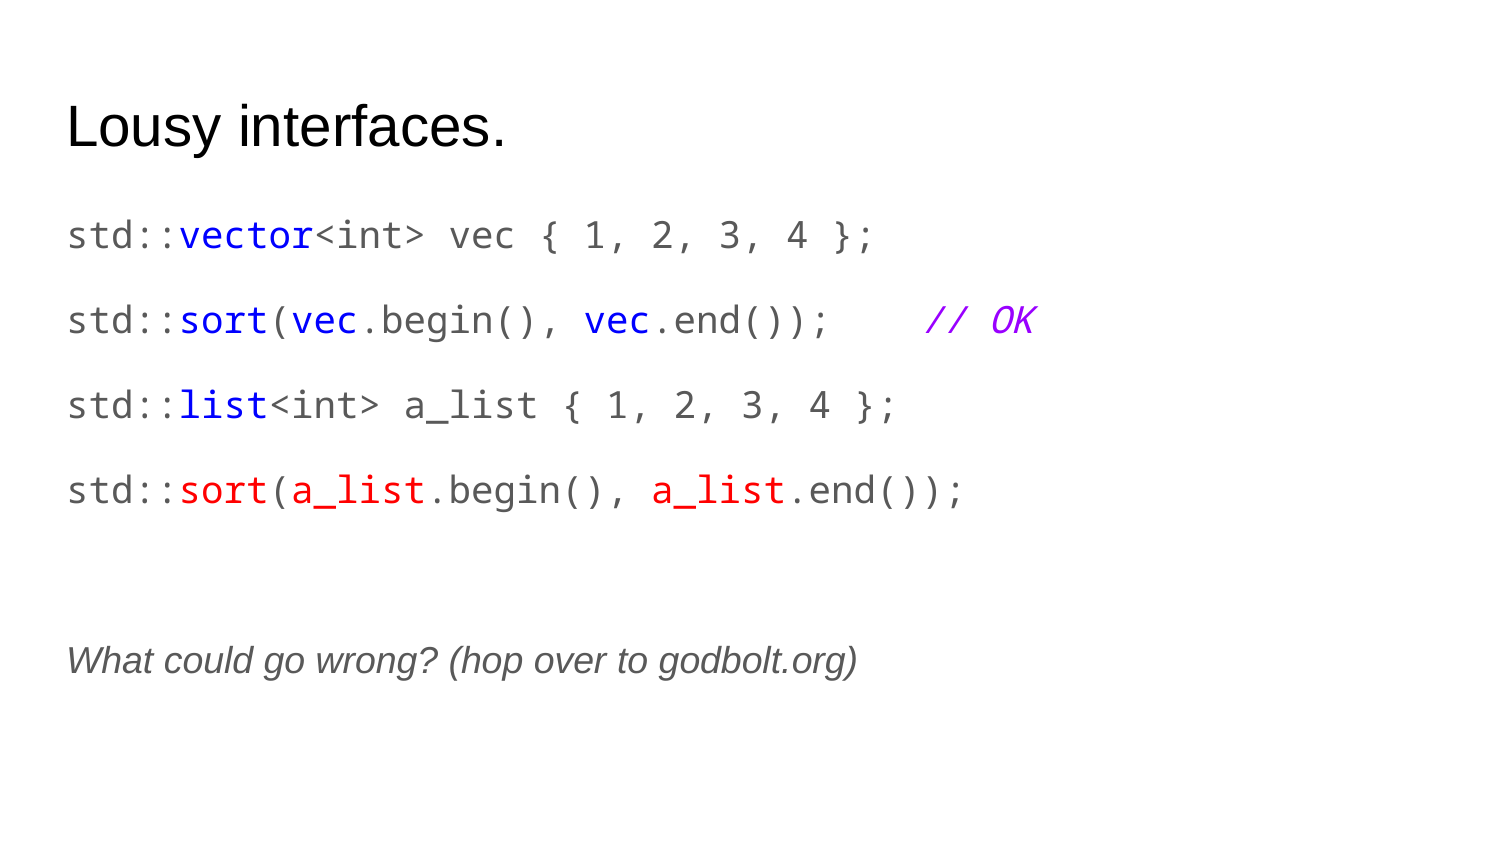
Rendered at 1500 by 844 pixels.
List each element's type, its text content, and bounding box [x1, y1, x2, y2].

list std::vector<int> vec { 1, 2, 3, 4 }; std::sort(vec.begin(), vec.end()); // OK std::list<int> a_list { 1, 2, 3, 4 }; std::sort(a_list.begin(), a_list.end()); What could go wrong? (hop over to godbolt.org) [51, 189, 1449, 750]
title Lousy interfaces. [51, 72, 1449, 167]
